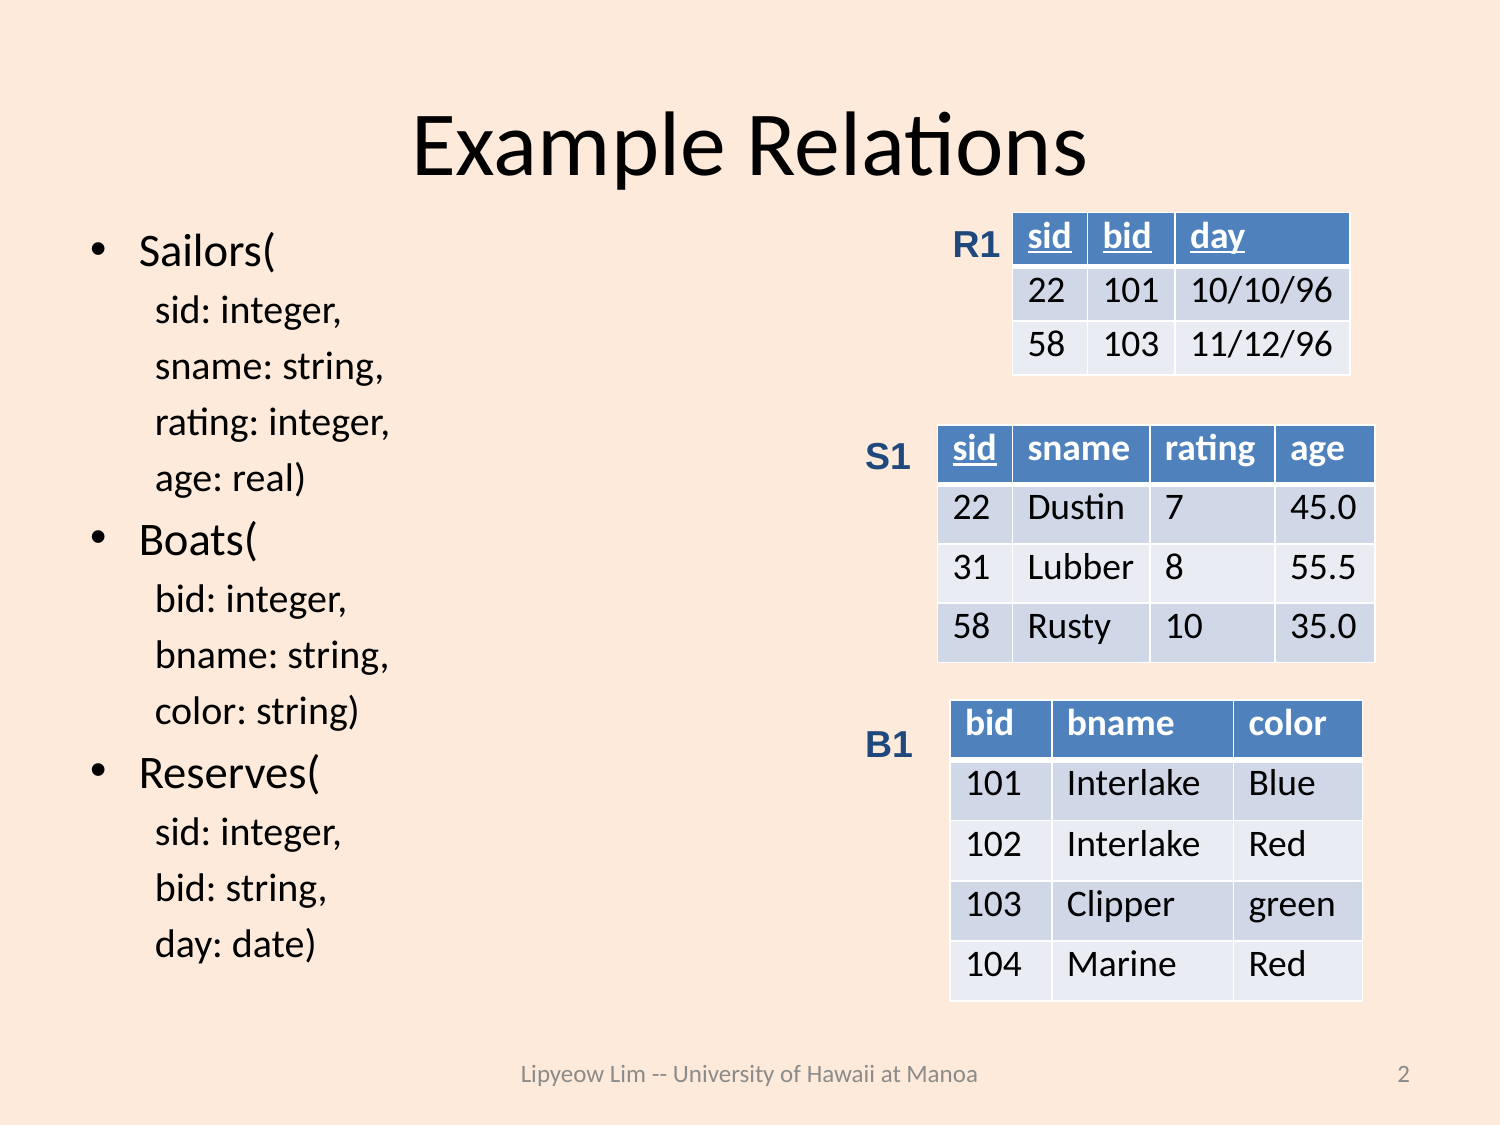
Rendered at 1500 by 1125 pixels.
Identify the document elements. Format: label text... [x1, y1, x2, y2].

table_cell Dustin [1013, 487, 1149, 543]
table_cell Rusty [1013, 604, 1149, 662]
table_cell 31 [938, 545, 1012, 602]
table_cell Interlake [1053, 821, 1233, 880]
table_cell 8 [1151, 545, 1274, 602]
table_header sid [938, 426, 1012, 482]
table_header day [1176, 213, 1349, 264]
table_cell 102 [951, 821, 1051, 880]
table_cell 103 [951, 882, 1051, 940]
table_cell 22 [938, 487, 1012, 543]
table_header bid [951, 701, 1051, 757]
table_cell 58 [938, 604, 1012, 662]
list Sailors( sid: integer, sname: string, rating: integer, age: real) Boats( bid: integer, bname: string, color: string) Reserves( sid: integer, bid: string, day: date) [74, 212, 826, 976]
table_header color [1234, 701, 1362, 757]
title Example Relations [74, 44, 1426, 233]
table_header rating [1151, 426, 1274, 482]
table_header bid [1088, 213, 1174, 264]
table_cell Lubber [1013, 545, 1149, 602]
table_cell 55.5 [1276, 545, 1374, 602]
table_header bname [1053, 701, 1233, 757]
table_header sname [1013, 426, 1149, 482]
table_cell 103 [1088, 322, 1174, 374]
table_header sid [1016, 213, 1087, 264]
text_box R1 [938, 212, 1016, 273]
table_cell 11/12/96 [1176, 322, 1349, 374]
table_cell Clipper [1053, 882, 1233, 940]
table_cell 58 [1013, 322, 1087, 374]
text_box B1 [850, 712, 928, 773]
table_cell 101 [951, 763, 1051, 820]
table_cell 104 [951, 942, 1051, 1000]
table_cell 45.0 [1276, 487, 1374, 543]
text_box S1 [850, 424, 926, 485]
table_cell Red [1234, 821, 1362, 880]
table_cell Blue [1234, 763, 1362, 820]
table_cell 35.0 [1276, 604, 1374, 662]
table_cell 7 [1151, 487, 1274, 543]
footer Lipyeow Lim -- University of Hawaii at Manoa [450, 1042, 1050, 1103]
table_cell Marine [1053, 942, 1233, 1000]
table_cell green [1234, 882, 1362, 940]
table_cell Red [1234, 942, 1362, 1000]
table_cell 22 [1013, 269, 1087, 320]
table_cell 10/10/96 [1176, 269, 1349, 320]
table_header age [1276, 426, 1374, 482]
table_cell 101 [1088, 269, 1174, 320]
table_cell 10 [1151, 604, 1274, 662]
table_cell Interlake [1053, 763, 1233, 820]
slide_number 2 [1074, 1042, 1425, 1103]
